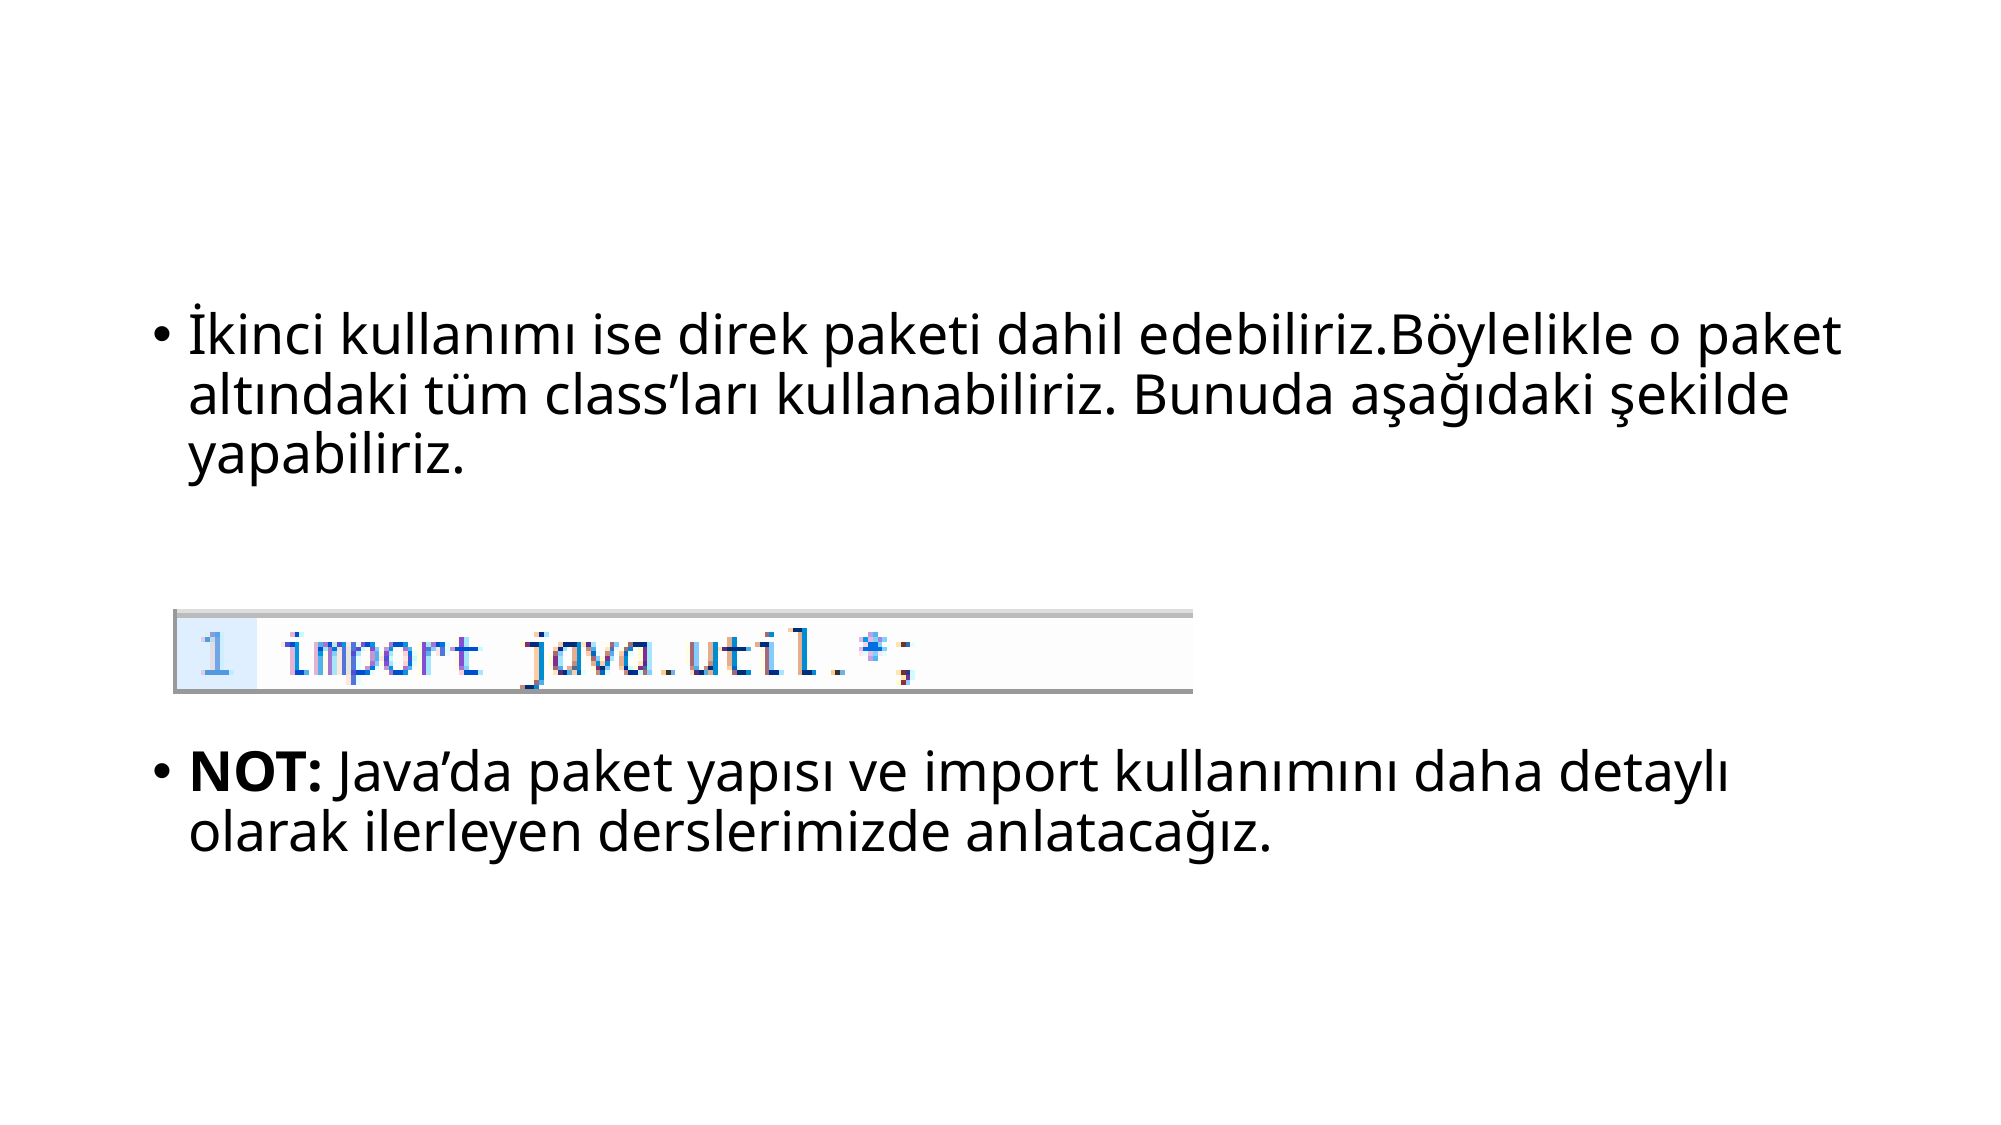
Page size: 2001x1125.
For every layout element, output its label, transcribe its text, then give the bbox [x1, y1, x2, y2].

picture [173, 609, 1193, 704]
list İkinci kullanımı ise direk paketi dahil edebiliriz.Böylelikle o paket altındaki tüm class’ları kullanabiliriz. Bunuda aşağıdaki şekilde yapabiliriz. NOT: Java’da paket yapısı ve import kullanımını daha detaylı olarak ilerleyen derslerimizde anlatacağız. [137, 299, 1863, 1014]
